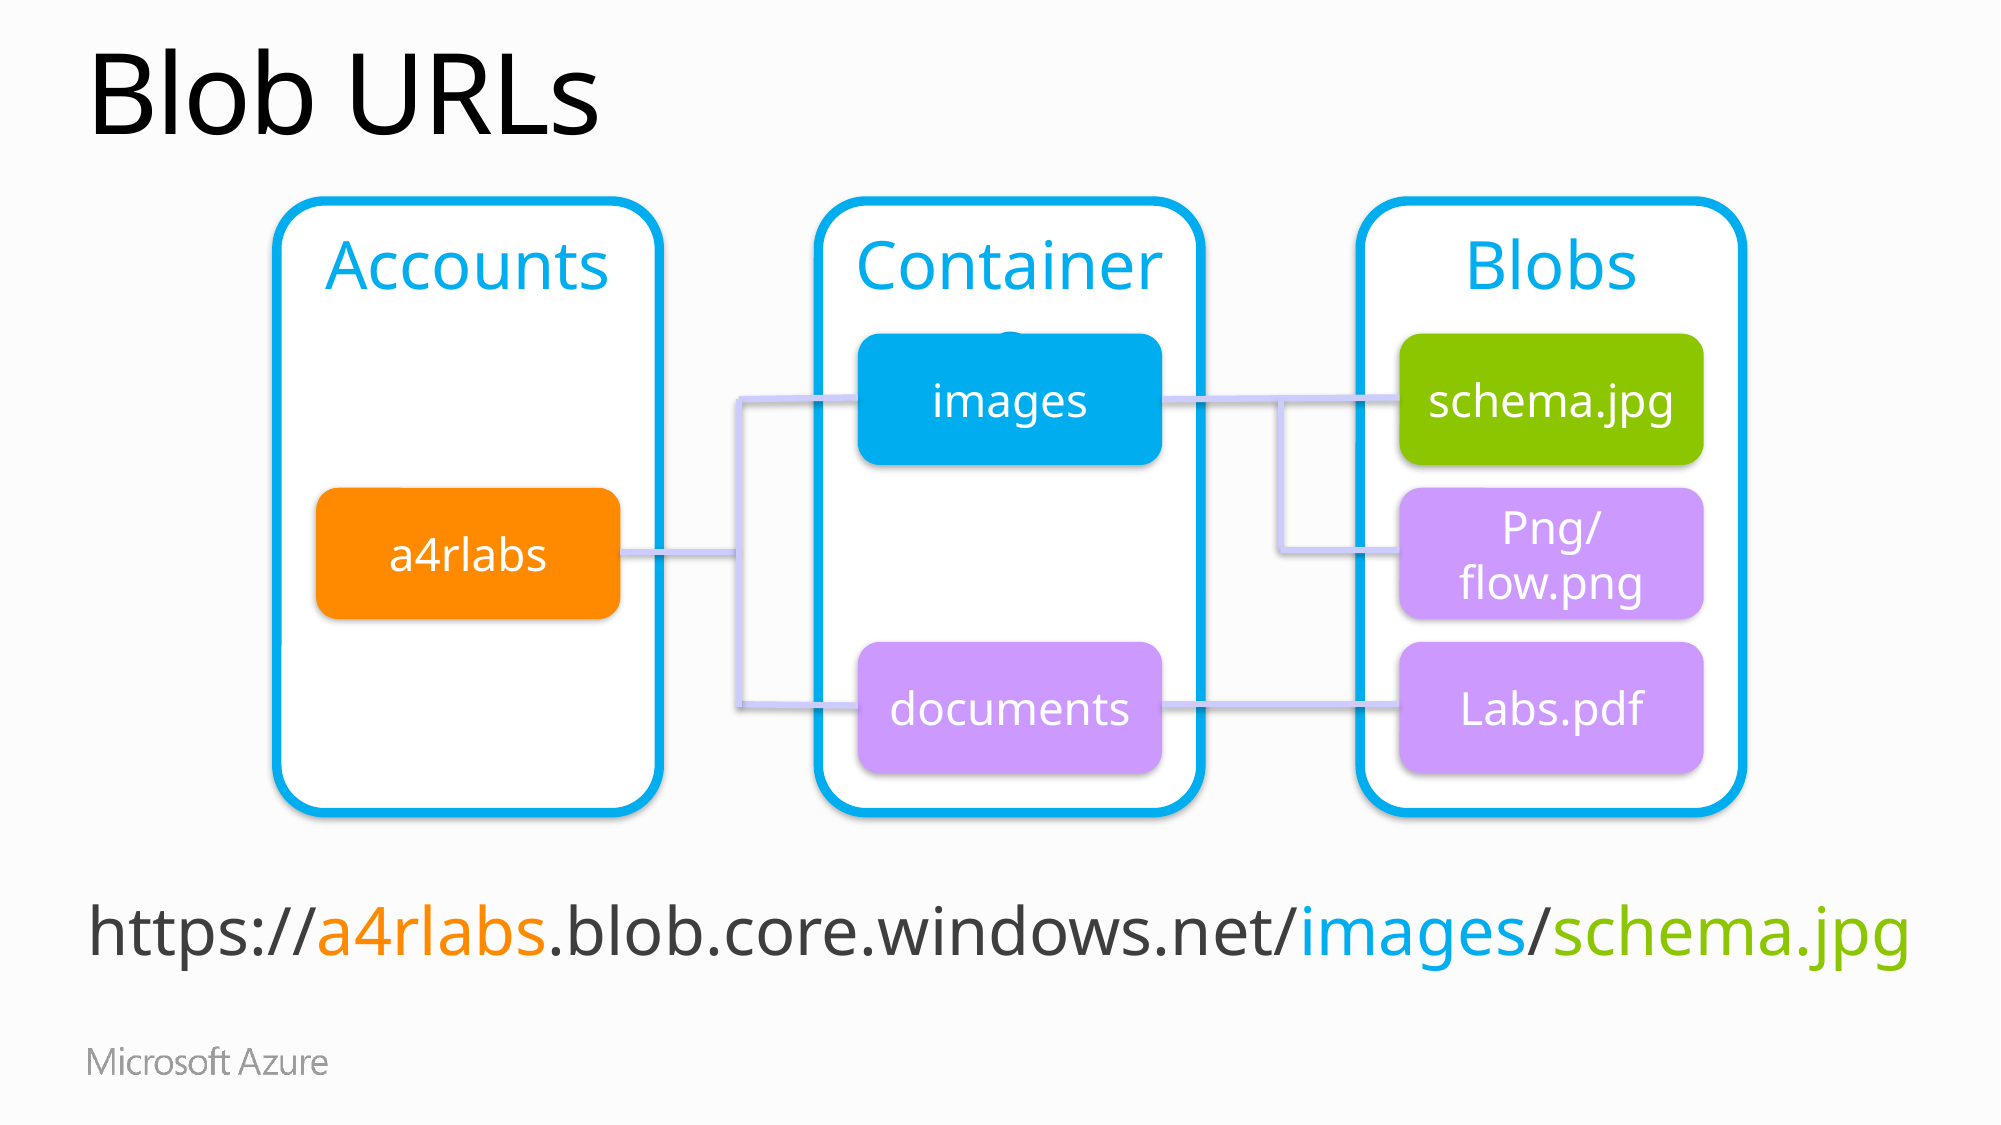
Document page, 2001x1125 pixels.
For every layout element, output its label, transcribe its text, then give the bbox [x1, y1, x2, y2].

text_box Containers [817, 410, 1202, 701]
text_box Labs.pdf [1398, 641, 1705, 774]
text_box schema.jpg [1398, 332, 1705, 466]
text_box Accounts [276, 200, 661, 814]
text_box Blobs [1359, 200, 1744, 814]
text_box Containers [817, 200, 1202, 394]
text_box images [857, 332, 1163, 466]
text_box https://a4rlabs.blob.core.windows.net/images/schema.jpg [85, 898, 1915, 971]
title Blob URLs [85, 37, 1915, 161]
text_box a4rlabs [315, 486, 622, 620]
text_box Containers [817, 716, 1202, 814]
text_box documents [857, 641, 1163, 774]
text_box Png/flow.png [1398, 486, 1705, 620]
